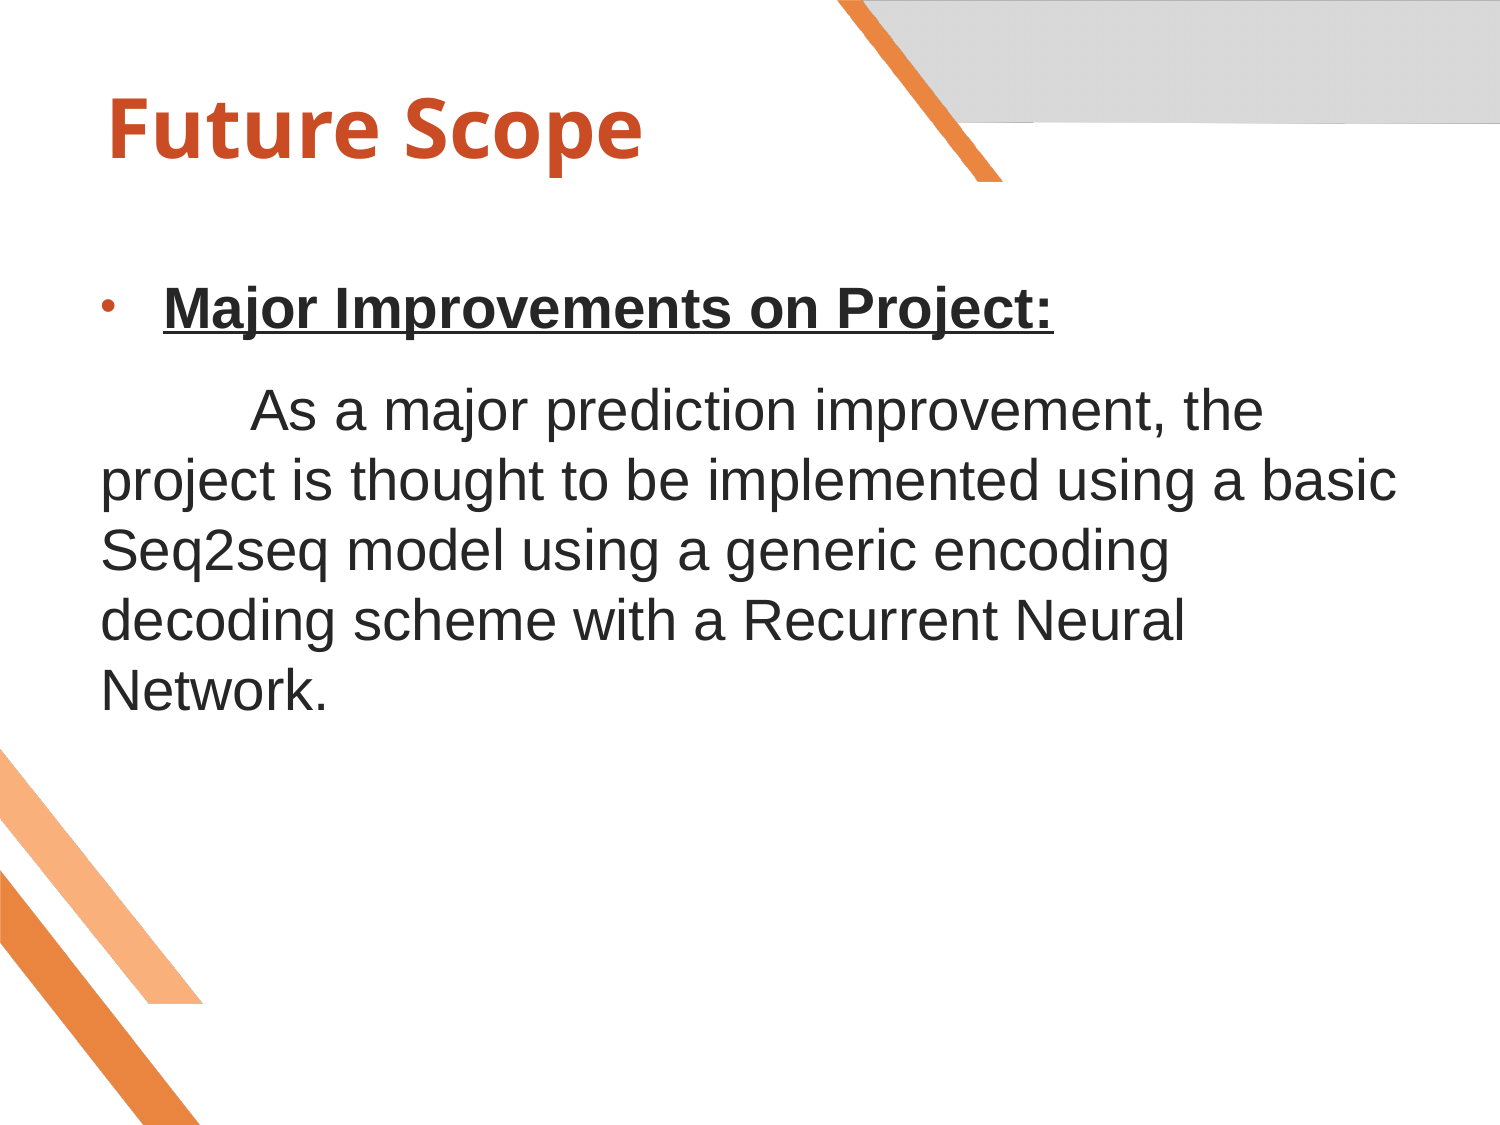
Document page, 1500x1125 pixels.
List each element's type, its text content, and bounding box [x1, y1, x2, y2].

title Future Scope [75, 59, 875, 191]
picture [837, 0, 1500, 182]
picture [0, 745, 200, 1125]
list Major Improvements on Project: As a major prediction improvement, the project is thought to be implemented using a basic Seq2seq model using a generic encoding decoding scheme with a Recurrent Neural Network. [75, 262, 1425, 1013]
